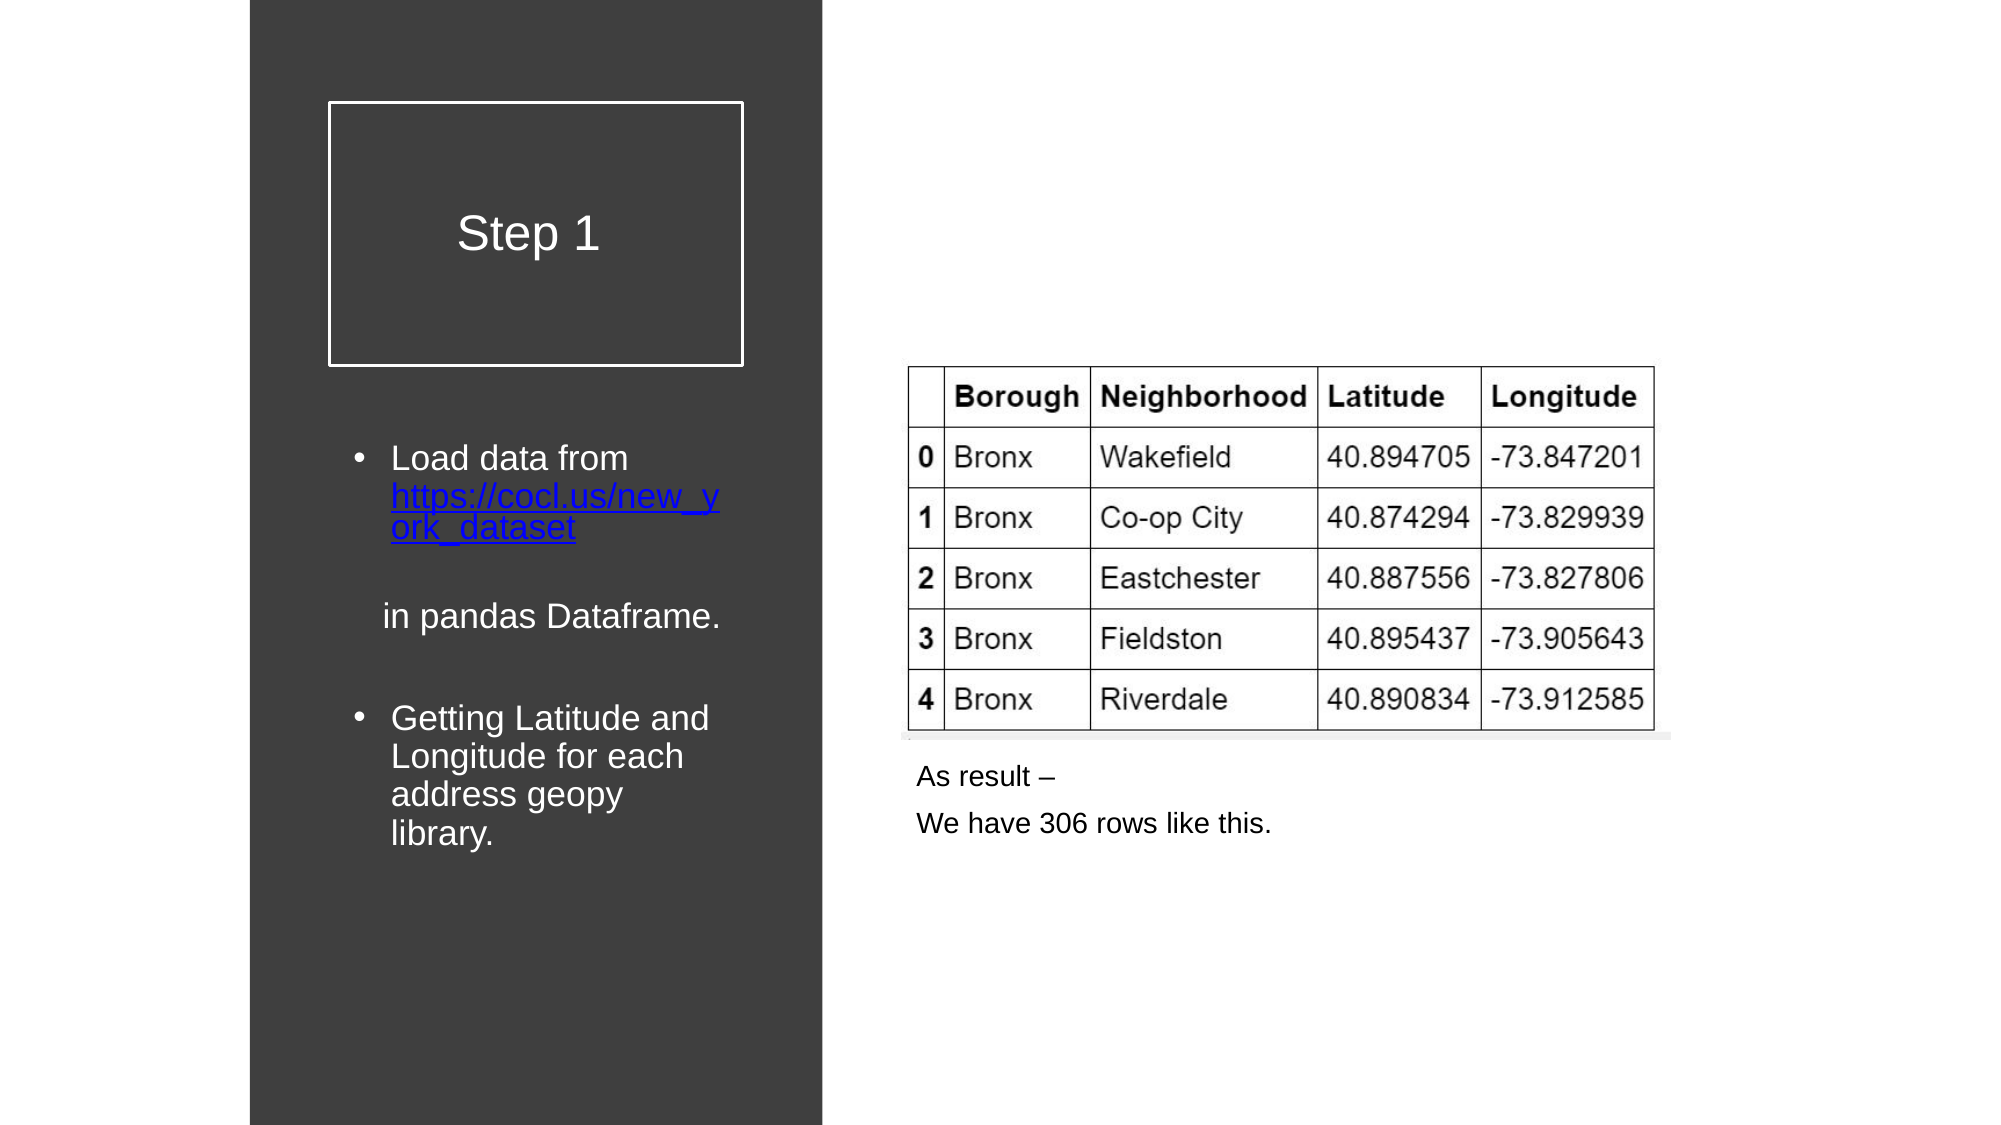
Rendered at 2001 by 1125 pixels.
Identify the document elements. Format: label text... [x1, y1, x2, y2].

text_box As result – We have 306 rows like this. [901, 749, 2000, 943]
text_box Load data from https://cocl.us/new_york_dataset in pandas Dataframe. Getting Latitude and Longitude for each address geopy library. [329, 432, 743, 993]
text_box Step 1 [329, 102, 743, 366]
text_box [249, 0, 823, 1125]
picture [901, 358, 1671, 740]
